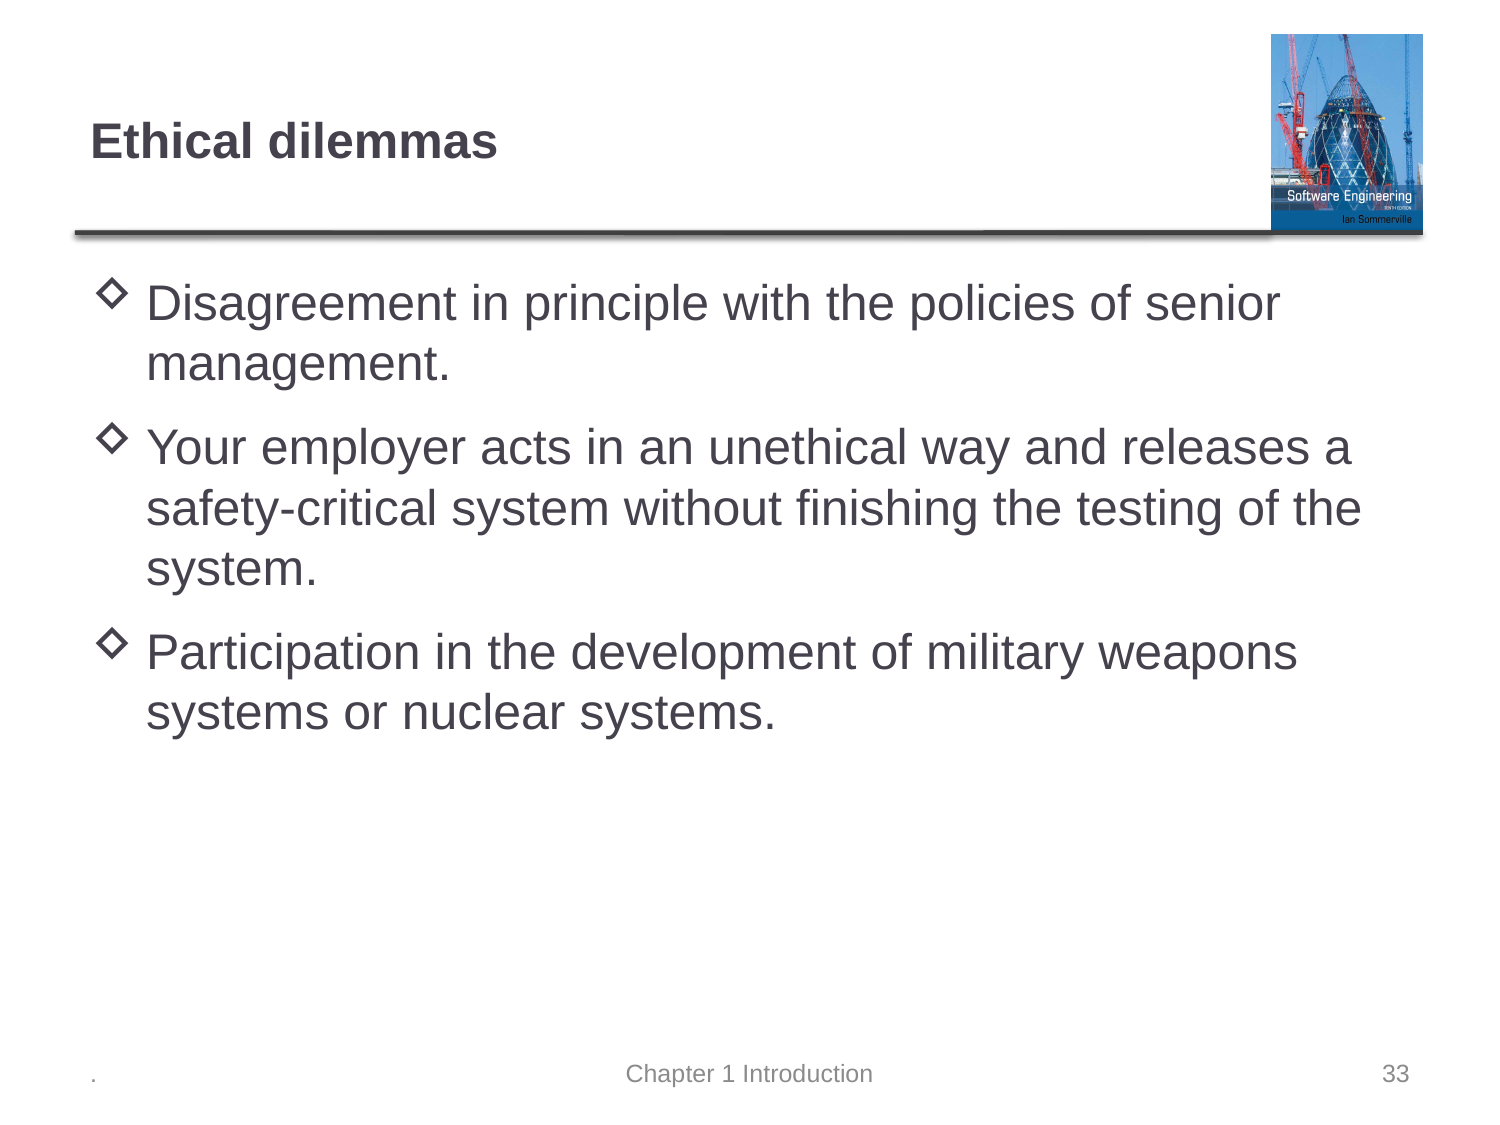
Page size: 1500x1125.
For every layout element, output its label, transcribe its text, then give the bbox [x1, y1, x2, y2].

slide_number 33 [1074, 1042, 1425, 1103]
list Disagreement in principle with the policies of senior management. Your employer acts in an unethical way and releases a safety-critical system without finishing the testing of the system. Participation in the development of military weapons systems or nuclear systems. [75, 262, 1425, 1005]
title Ethical dilemmas [74, 44, 1272, 233]
slide_number . [75, 1042, 425, 1103]
picture [1271, 34, 1423, 230]
footer Chapter 1 Introduction [512, 1042, 988, 1103]
